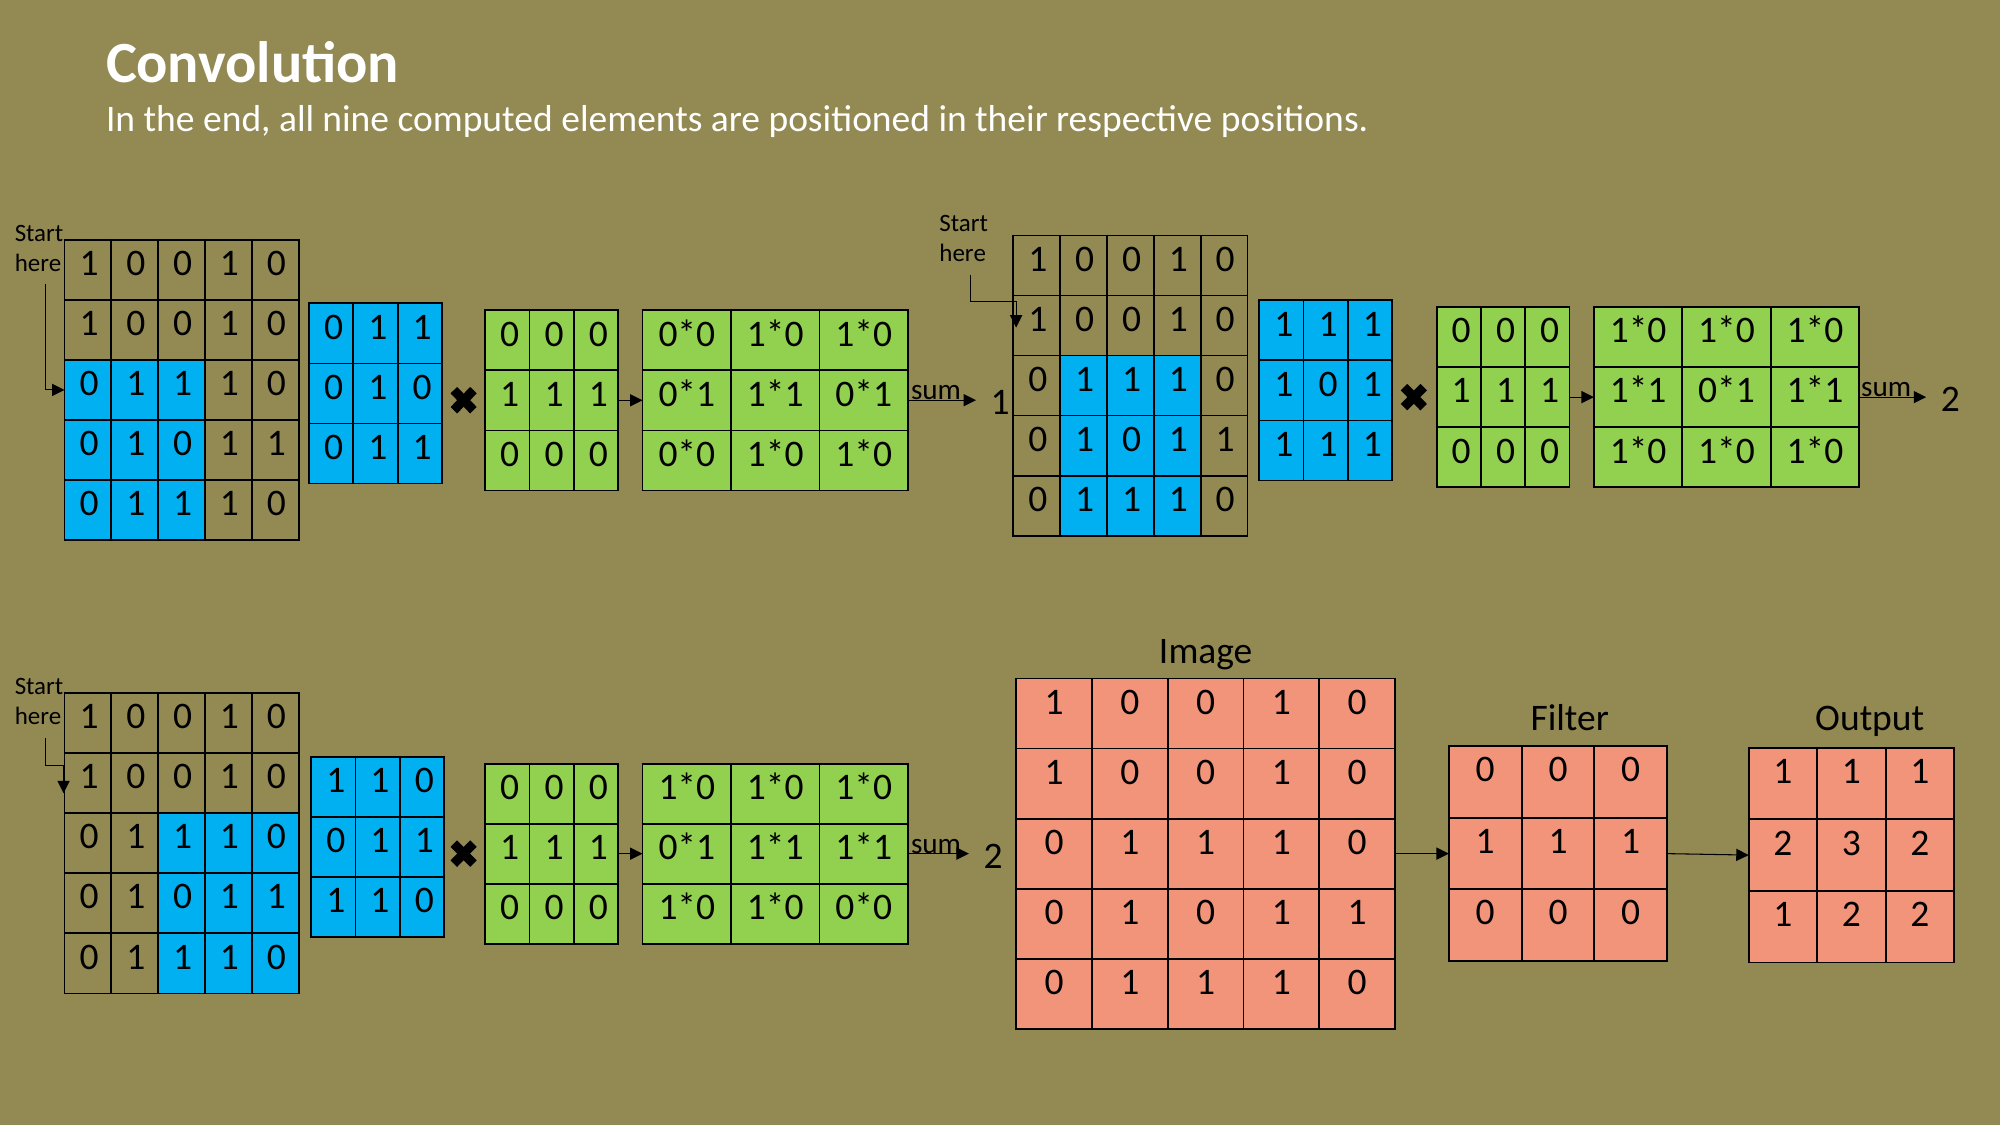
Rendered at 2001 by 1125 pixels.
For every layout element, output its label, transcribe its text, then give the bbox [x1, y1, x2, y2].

table_header 1*0 [732, 311, 819, 369]
table_cell 0 [253, 301, 298, 359]
table_cell 0 [1108, 296, 1153, 355]
table_cell 1 [253, 874, 298, 932]
table_header 1 [65, 694, 110, 752]
table_cell 1*0 [1772, 428, 1858, 486]
table_cell 1 [486, 371, 529, 430]
table_cell 1 [159, 361, 204, 419]
table_cell 1 [112, 421, 157, 479]
text_box Filter [1405, 685, 1734, 746]
table_cell 1 [206, 481, 251, 539]
table_cell 0 [159, 754, 204, 812]
table_cell 0 [1320, 820, 1394, 888]
table_cell 0 [1595, 890, 1666, 960]
table_cell 0 [1108, 416, 1153, 475]
table_header 0 [401, 758, 443, 816]
table_cell 0 [1202, 356, 1247, 415]
table_cell 1 [575, 371, 617, 430]
table_cell 1 [1438, 368, 1480, 426]
table_header 0 [1061, 236, 1106, 295]
table_cell 0 [1450, 890, 1521, 960]
table_cell 1 [206, 421, 251, 479]
table_cell 1 [312, 878, 355, 936]
table_cell 0 [1169, 749, 1243, 818]
table_cell 1 [159, 481, 204, 539]
table_cell 1 [1202, 416, 1247, 475]
table_header 1 [399, 304, 441, 363]
table_cell 0 [1523, 890, 1593, 960]
table_cell 1 [112, 934, 157, 993]
table_cell 0 [1304, 361, 1347, 420]
table_cell 1 [399, 424, 441, 483]
table_cell 1 [206, 754, 251, 812]
table_cell 0 [401, 878, 443, 936]
table_header 0 [112, 694, 157, 752]
table_cell 0 [159, 301, 204, 359]
table_cell 1 [1061, 477, 1106, 535]
table_cell 1 [486, 825, 529, 883]
table_cell 1 [112, 361, 157, 419]
table_cell 0*0 [643, 431, 730, 490]
table_header 1*0 [1595, 308, 1681, 366]
table_cell 1 [159, 814, 204, 872]
table_cell 0 [530, 885, 573, 943]
table_cell 1 [206, 301, 251, 359]
table_cell 1 [575, 825, 617, 883]
table_cell 1*0 [1595, 428, 1681, 486]
table_cell 1 [1304, 421, 1347, 480]
table_header 1*0 [732, 765, 819, 823]
table_cell 1 [1260, 361, 1303, 420]
table_cell 1 [1244, 890, 1318, 958]
table_cell 1 [354, 364, 397, 423]
table_cell 1 [1169, 960, 1243, 1028]
table_header 0 [1482, 308, 1524, 366]
table_cell 0 [112, 754, 157, 812]
table_cell 1 [1260, 421, 1303, 480]
text_box Start here [0, 208, 92, 284]
table_cell 0 [65, 874, 110, 932]
table_cell 0 [486, 431, 529, 490]
table_header 1 [1260, 301, 1303, 359]
table_cell 1 [206, 934, 251, 993]
table_cell 0 [253, 814, 298, 872]
table_cell 0 [1320, 749, 1394, 818]
table_cell 0 [1093, 749, 1167, 818]
table_cell 1 [206, 874, 251, 932]
table_header 0 [253, 694, 298, 752]
table_cell 1 [1169, 820, 1243, 888]
table_cell 1 [1750, 892, 1816, 962]
text_box Start here [0, 662, 92, 737]
table_header 0 [1523, 747, 1593, 817]
table_cell 0 [1526, 428, 1569, 486]
table_header 1 [1014, 236, 1059, 295]
table_header 0 [530, 311, 573, 369]
table_cell 0*0 [820, 885, 907, 943]
table_cell 1 [1155, 356, 1200, 415]
table_cell 1 [112, 481, 157, 539]
table_cell 0 [399, 364, 441, 423]
table_cell 1 [1349, 421, 1391, 480]
text_box [1400, 383, 1427, 411]
table_cell 0*1 [643, 371, 730, 430]
table_header 1 [1818, 749, 1885, 818]
table_cell 1 [1482, 368, 1524, 426]
table_cell 1 [112, 814, 157, 872]
table_cell 0 [253, 754, 298, 812]
table_header 1 [1750, 749, 1816, 818]
table_header 0 [253, 241, 298, 299]
table_header 1 [206, 694, 251, 752]
table_header 0 [575, 311, 617, 369]
table_cell 2 [1750, 820, 1816, 890]
table_cell 0 [65, 814, 110, 872]
table_cell 0 [312, 818, 355, 876]
table_cell 0 [65, 481, 110, 539]
table_cell 0*1 [820, 371, 907, 430]
table_header 1 [356, 758, 399, 816]
table_cell 0 [1014, 416, 1059, 475]
table_cell 1 [1108, 356, 1153, 415]
table_header 1*0 [643, 765, 730, 823]
table_header 1 [312, 758, 355, 816]
table_header 0 [530, 765, 573, 823]
table_cell 1 [1061, 356, 1106, 415]
table_cell 1*0 [820, 431, 907, 490]
table_header 1 [1155, 236, 1200, 295]
table_cell 0 [486, 885, 529, 943]
table_header 0 [486, 765, 529, 823]
table_cell 0*1 [643, 825, 730, 883]
table_cell 1 [356, 818, 399, 876]
table_cell 2 [1887, 892, 1953, 962]
table_cell 1*1 [1772, 368, 1858, 426]
table_cell 1 [530, 371, 573, 430]
table_header 0 [1108, 236, 1153, 295]
table_header 0 [1320, 679, 1394, 748]
table_cell 1 [530, 825, 573, 883]
table_cell 1 [1595, 819, 1666, 888]
table_header 1 [1887, 749, 1953, 818]
table_header 1 [1349, 301, 1391, 359]
table_header 0 [1438, 308, 1480, 366]
table_cell 1 [1155, 416, 1200, 475]
table_cell 0 [1017, 820, 1091, 888]
table_cell 0 [253, 934, 298, 993]
text_box 2 [1926, 366, 1971, 427]
table_cell 0 [1014, 477, 1059, 535]
table_cell 0 [112, 301, 157, 359]
table_header 0*0 [643, 311, 730, 369]
table_header 1 [1017, 679, 1091, 748]
text_box sum [877, 363, 995, 413]
table_cell 0 [1482, 428, 1524, 486]
table_cell 1 [1244, 749, 1318, 818]
table_header 1 [65, 241, 110, 299]
text_box Image [1088, 618, 1323, 679]
table_cell 1 [1320, 890, 1394, 958]
table_cell 1 [356, 878, 399, 936]
table_header 0 [1595, 747, 1666, 817]
table_cell 1 [1244, 960, 1318, 1028]
table_header 0 [486, 311, 529, 369]
table_cell 1 [253, 421, 298, 479]
table_header 0 [1450, 747, 1521, 817]
table_header 0 [1202, 236, 1247, 295]
table_cell 1 [206, 814, 251, 872]
table_cell 1 [354, 424, 397, 483]
table_cell 1 [1523, 819, 1593, 888]
table_cell 0*1 [1683, 368, 1770, 426]
table_header 0 [1526, 308, 1569, 366]
table_cell 1*0 [732, 885, 819, 943]
table_header 0 [1169, 679, 1243, 748]
table_cell 1*1 [820, 825, 907, 883]
table_header 1 [354, 304, 397, 363]
table_header 0 [159, 694, 204, 752]
table_header 0 [1093, 679, 1167, 748]
table_cell 1 [1017, 749, 1091, 818]
table_header 1*0 [820, 765, 907, 823]
table_cell 0 [310, 364, 352, 423]
table_cell 1 [112, 874, 157, 932]
table_cell 1 [206, 361, 251, 419]
table_cell 1 [159, 934, 204, 993]
table_cell 0 [1017, 960, 1091, 1028]
table_cell 0 [159, 421, 204, 479]
table_cell 0 [1438, 428, 1480, 486]
table_cell 1*0 [1683, 428, 1770, 486]
table_cell 1 [1014, 296, 1059, 355]
table_cell 1 [1526, 368, 1569, 426]
table_cell 1 [1450, 819, 1521, 888]
table_header 0 [310, 304, 352, 363]
table_cell 0 [1202, 296, 1247, 355]
table_cell 1 [1244, 820, 1318, 888]
table_header 1 [1244, 679, 1318, 748]
table_header 1 [206, 241, 251, 299]
table_cell 1*0 [643, 885, 730, 943]
table_cell 0 [1202, 477, 1247, 535]
table_cell 1 [1093, 960, 1167, 1028]
table_cell 1 [1093, 820, 1167, 888]
table_header 1*0 [1683, 308, 1770, 366]
table_cell 1*1 [732, 371, 819, 430]
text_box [27, 756, 83, 775]
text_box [966, 278, 1020, 324]
table_cell 3 [1818, 820, 1885, 890]
text_box Start here [924, 198, 1017, 274]
table_cell 0 [65, 361, 110, 419]
table_header 0 [159, 241, 204, 299]
table_cell 0 [310, 424, 352, 483]
table_cell 1 [1108, 477, 1153, 535]
table_cell 2 [1887, 820, 1953, 890]
table_cell 0 [1169, 890, 1243, 958]
table_cell 1 [1349, 361, 1391, 420]
table_cell 0 [159, 874, 204, 932]
table_cell 0 [1014, 356, 1059, 415]
table_cell 0 [1061, 296, 1106, 355]
table_cell 0 [575, 885, 617, 943]
table_cell 1 [1155, 477, 1200, 535]
table_cell 0 [575, 431, 617, 490]
table_header 0 [575, 765, 617, 823]
text_box Convolution In the end, all nine computed elements are positioned in their respective positions. [91, 3, 1926, 147]
table_cell 0 [1017, 890, 1091, 958]
table_cell 1*1 [1595, 368, 1681, 426]
table_header 1*0 [1772, 308, 1858, 366]
text_box sum [1827, 360, 1945, 410]
table_cell 0 [530, 431, 573, 490]
table_header 1*0 [820, 311, 907, 369]
table_cell 1 [401, 818, 443, 876]
text_box 1 [975, 369, 1012, 430]
table_cell 1 [1155, 296, 1200, 355]
table_cell 1 [1061, 416, 1106, 475]
table_cell 1*0 [732, 431, 819, 490]
table_cell 2 [1818, 892, 1885, 962]
table_cell 0 [1320, 960, 1394, 1028]
table_cell 0 [65, 934, 110, 993]
text_box Output [1781, 685, 1958, 746]
table_cell 0 [253, 361, 298, 419]
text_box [2, 327, 108, 347]
table_cell 0 [65, 421, 110, 479]
text_box sum [877, 816, 995, 867]
table_cell 1 [1093, 890, 1167, 958]
table_cell 1 [65, 754, 110, 812]
text_box [450, 840, 477, 867]
table_cell 0 [253, 481, 298, 539]
table_cell 1 [65, 301, 110, 359]
text_box 2 [968, 823, 1014, 883]
text_box [450, 386, 477, 414]
table_header 0 [112, 241, 157, 299]
table_cell 1*1 [732, 825, 819, 883]
table_header 1 [1304, 301, 1347, 359]
